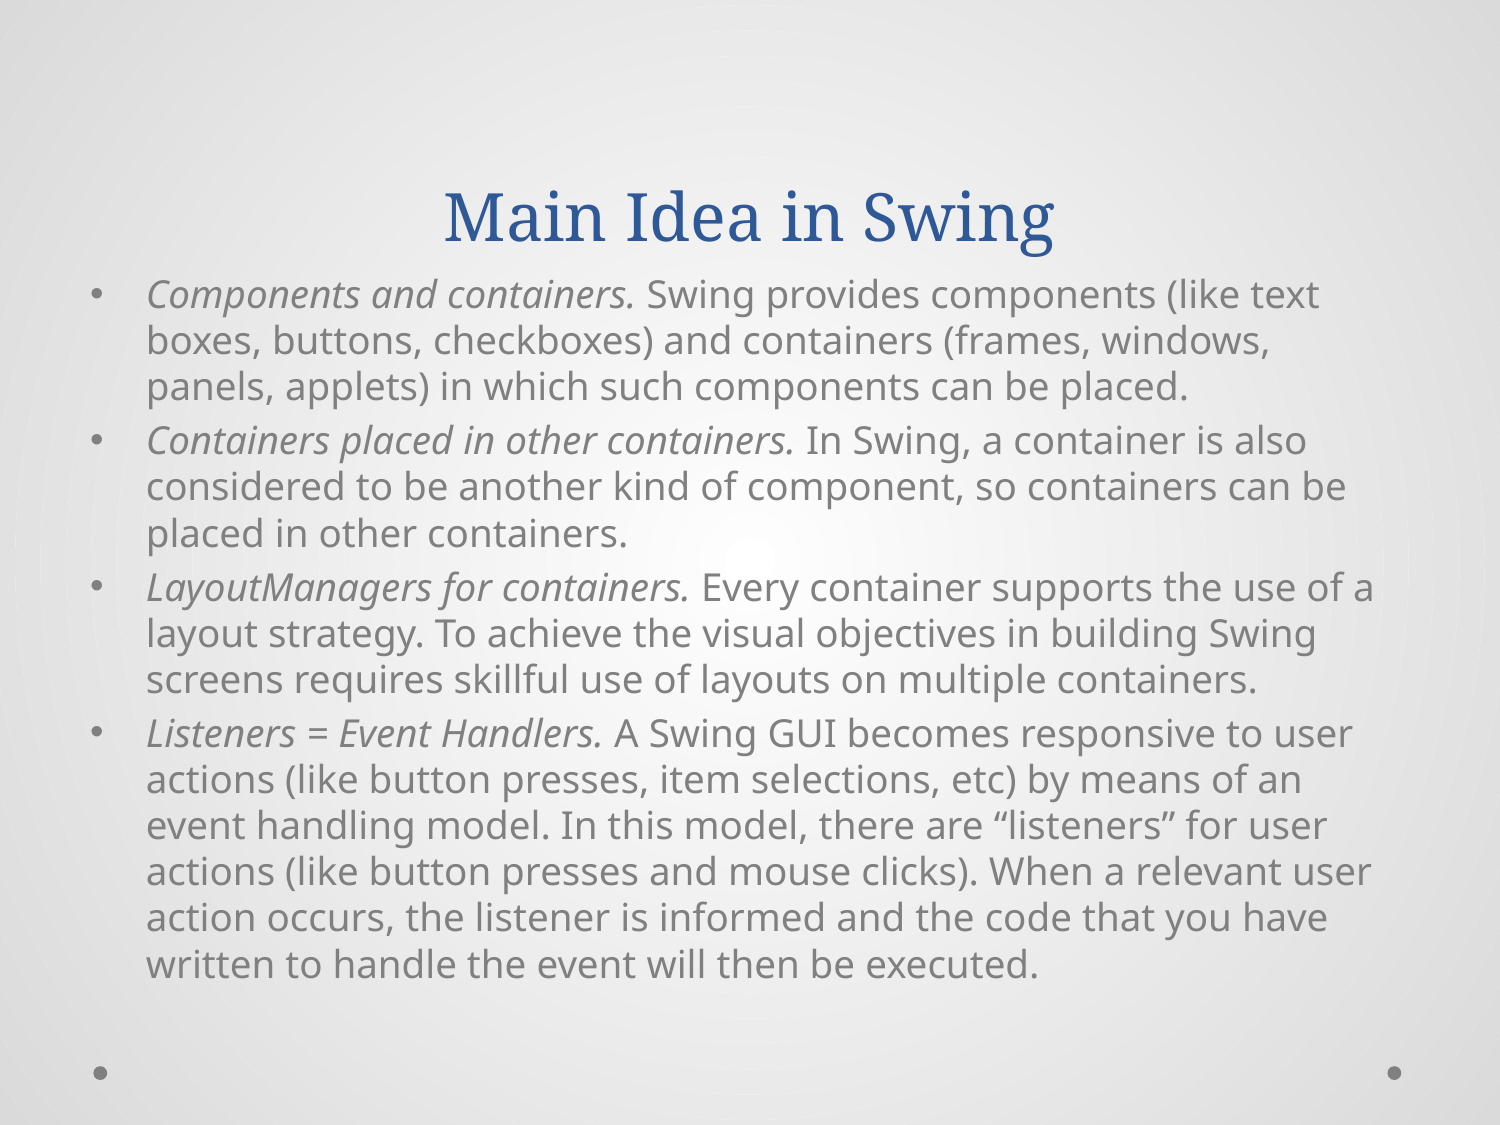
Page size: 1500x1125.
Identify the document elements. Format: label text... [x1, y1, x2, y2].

list Components and containers. Swing provides components (like text boxes, buttons, checkboxes) and containers (frames, windows, panels, applets) in which such components can be placed. Containers placed in other containers. In Swing, a container is also considered to be another kind of component, so containers can be placed in other containers. LayoutManagers for containers. Every container supports the use of a layout strategy. To achieve the visual objectives in building Swing screens requires skillful use of layouts on multiple containers. Listeners = Event Handlers. A Swing GUI becomes responsive to user actions (like button presses, item selections, etc) by means of an event handling model. In this model, there are “listeners” for user actions (like button presses and mouse clicks). When a relevant user action occurs, the listener is informed and the code that you have written to handle the event will then be executed. [75, 262, 1425, 1005]
title Main Idea in Swing [75, 0, 1425, 262]
